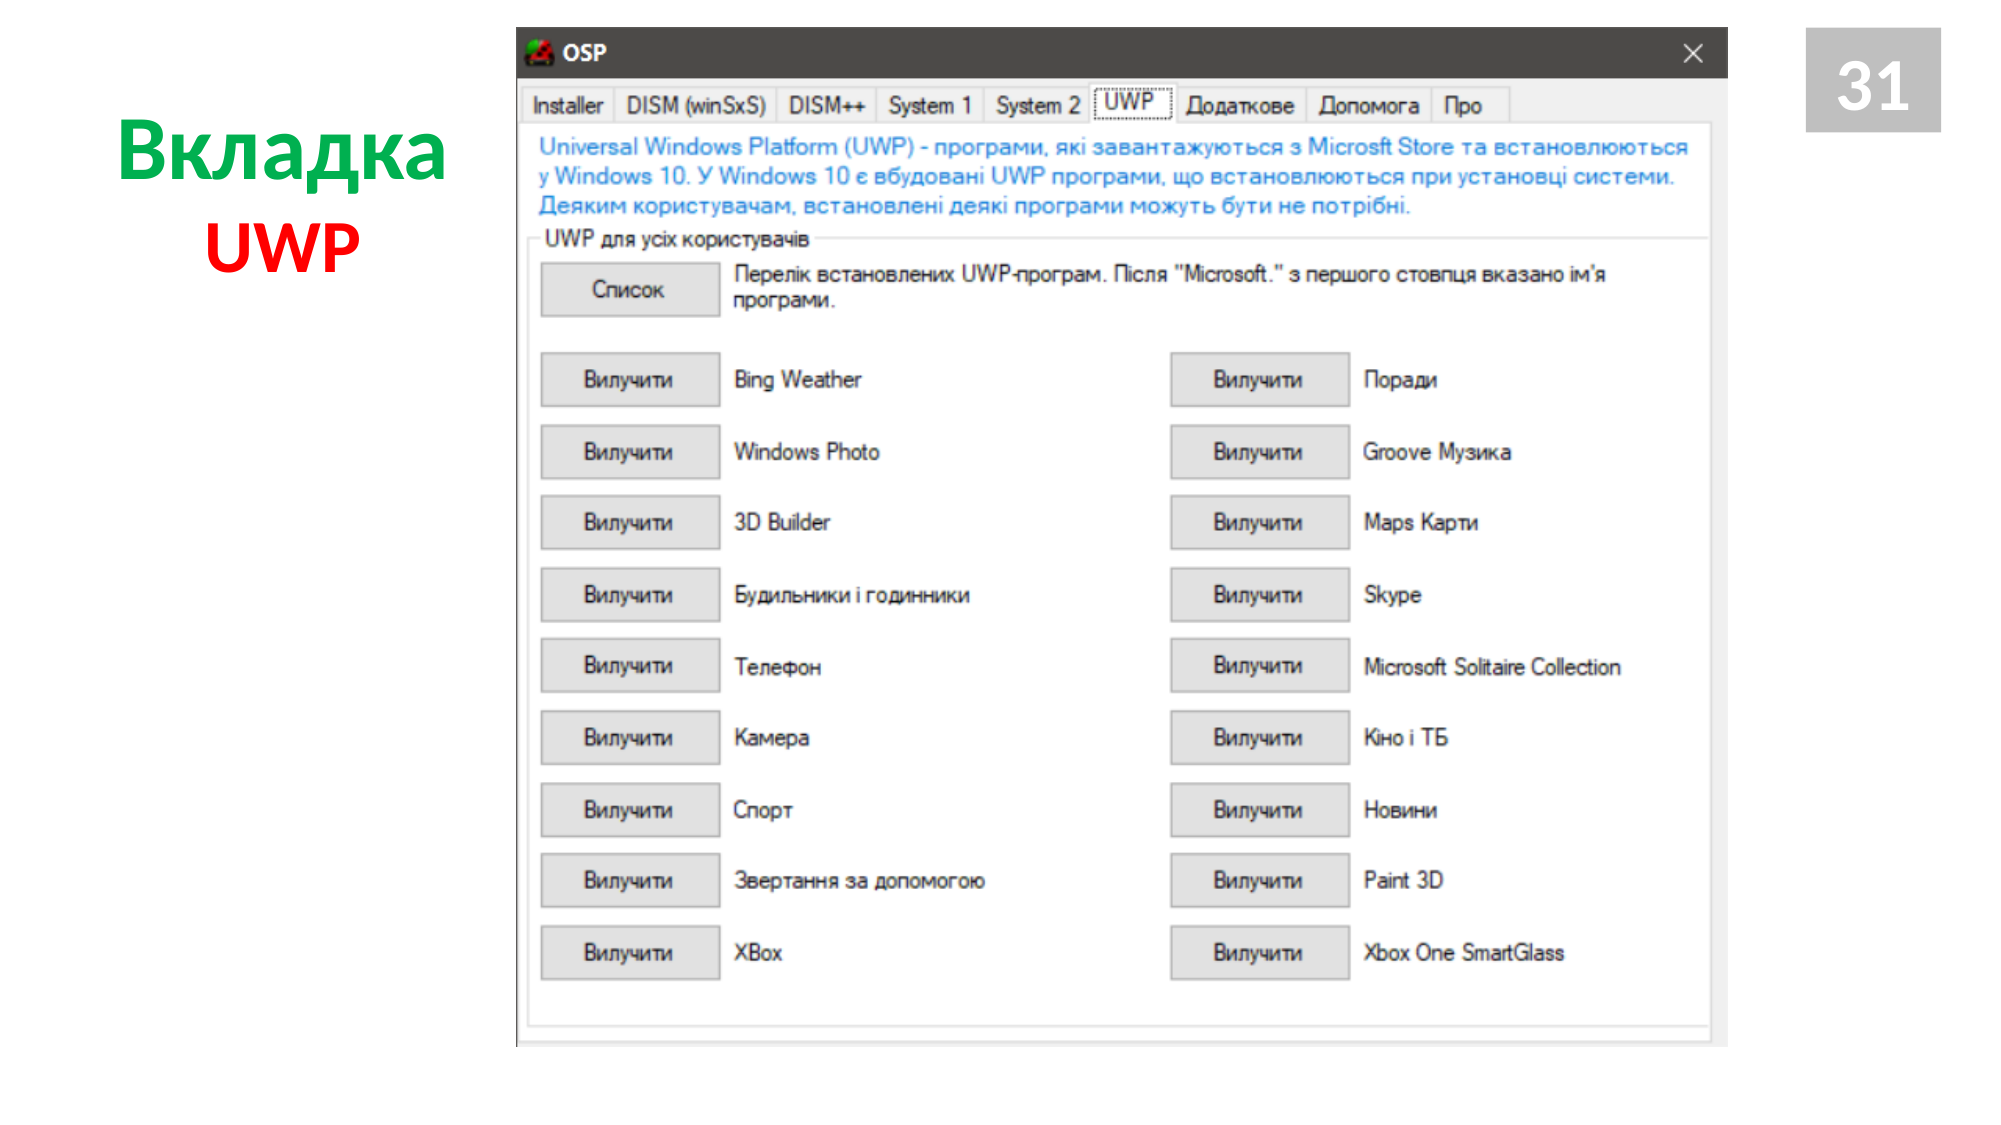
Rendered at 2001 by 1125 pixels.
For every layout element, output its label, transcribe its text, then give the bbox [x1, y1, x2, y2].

picture [516, 27, 1728, 1047]
text_box Вкладка UWP [36, 80, 516, 296]
text_box 31 [1805, 27, 1942, 133]
